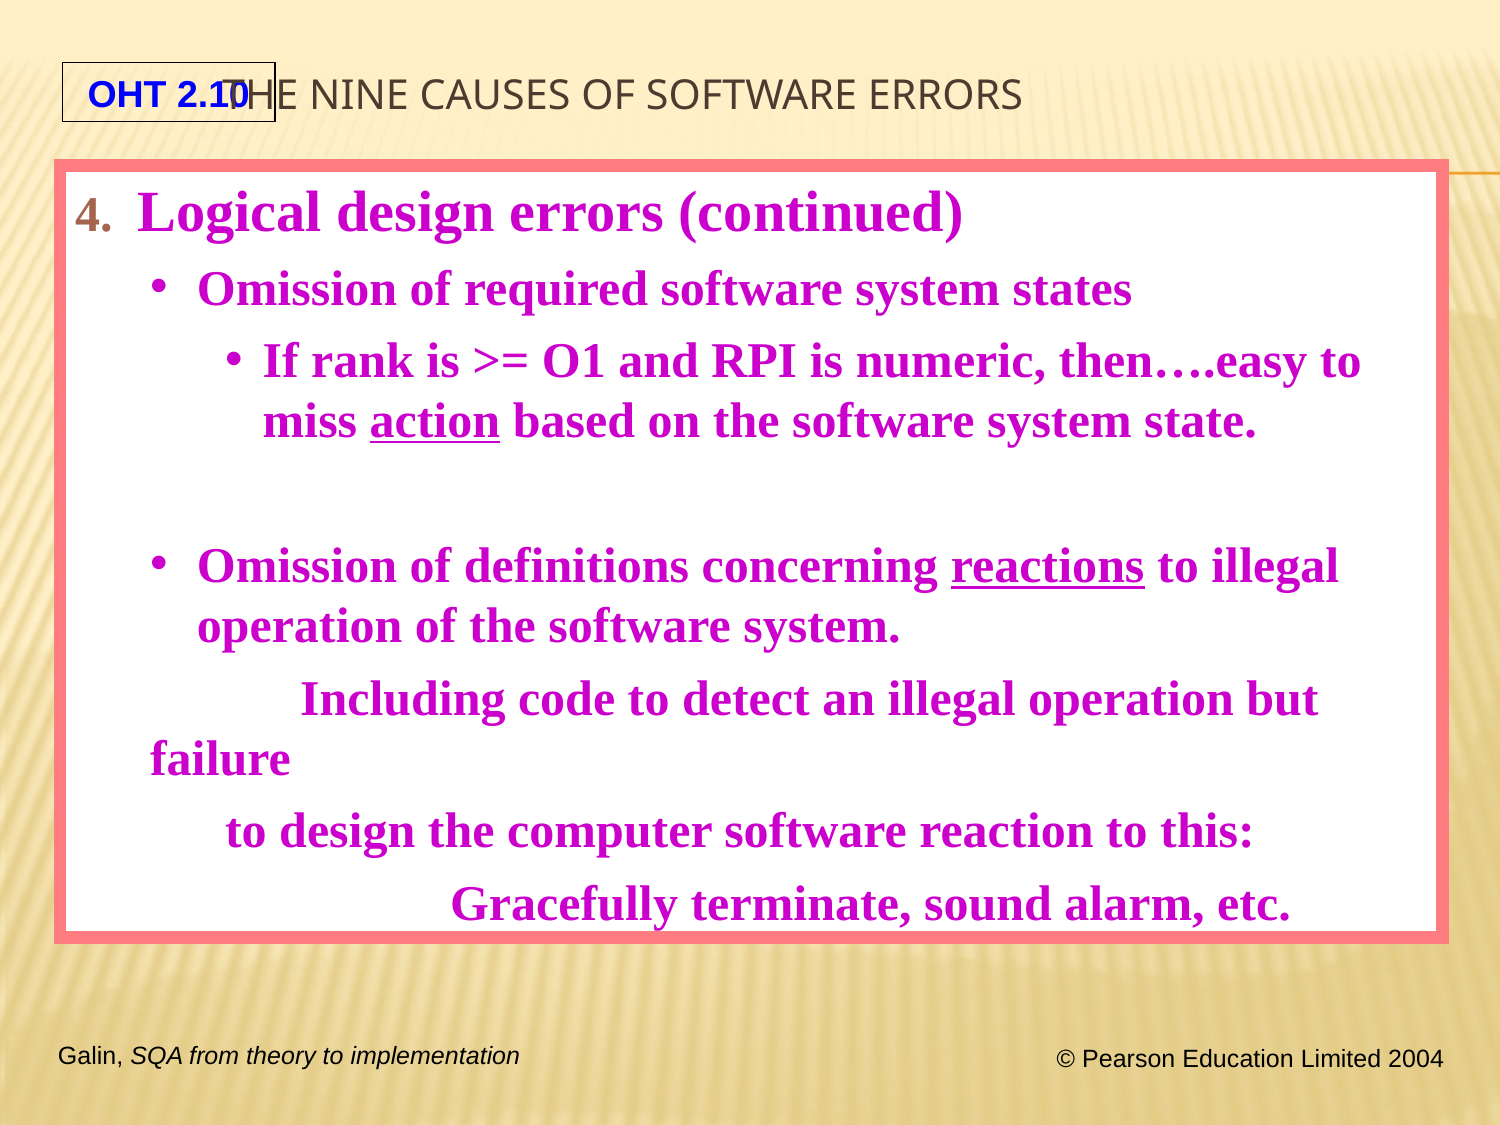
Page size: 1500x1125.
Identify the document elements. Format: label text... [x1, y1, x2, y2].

text_box 4. Logical design errors (continued) Omission of required software system states If rank is >= O1 and RPI is numeric, then….easy to miss action based on the software system state. Omission of definitions concerning reactions to illegal operation of the software system. Including code to detect an illegal operation but failure to design the computer software reaction to this: Gracefully terminate, sound alarm, etc. [60, 165, 1443, 938]
title The Nine Causes of Software Errors [207, 60, 1483, 126]
